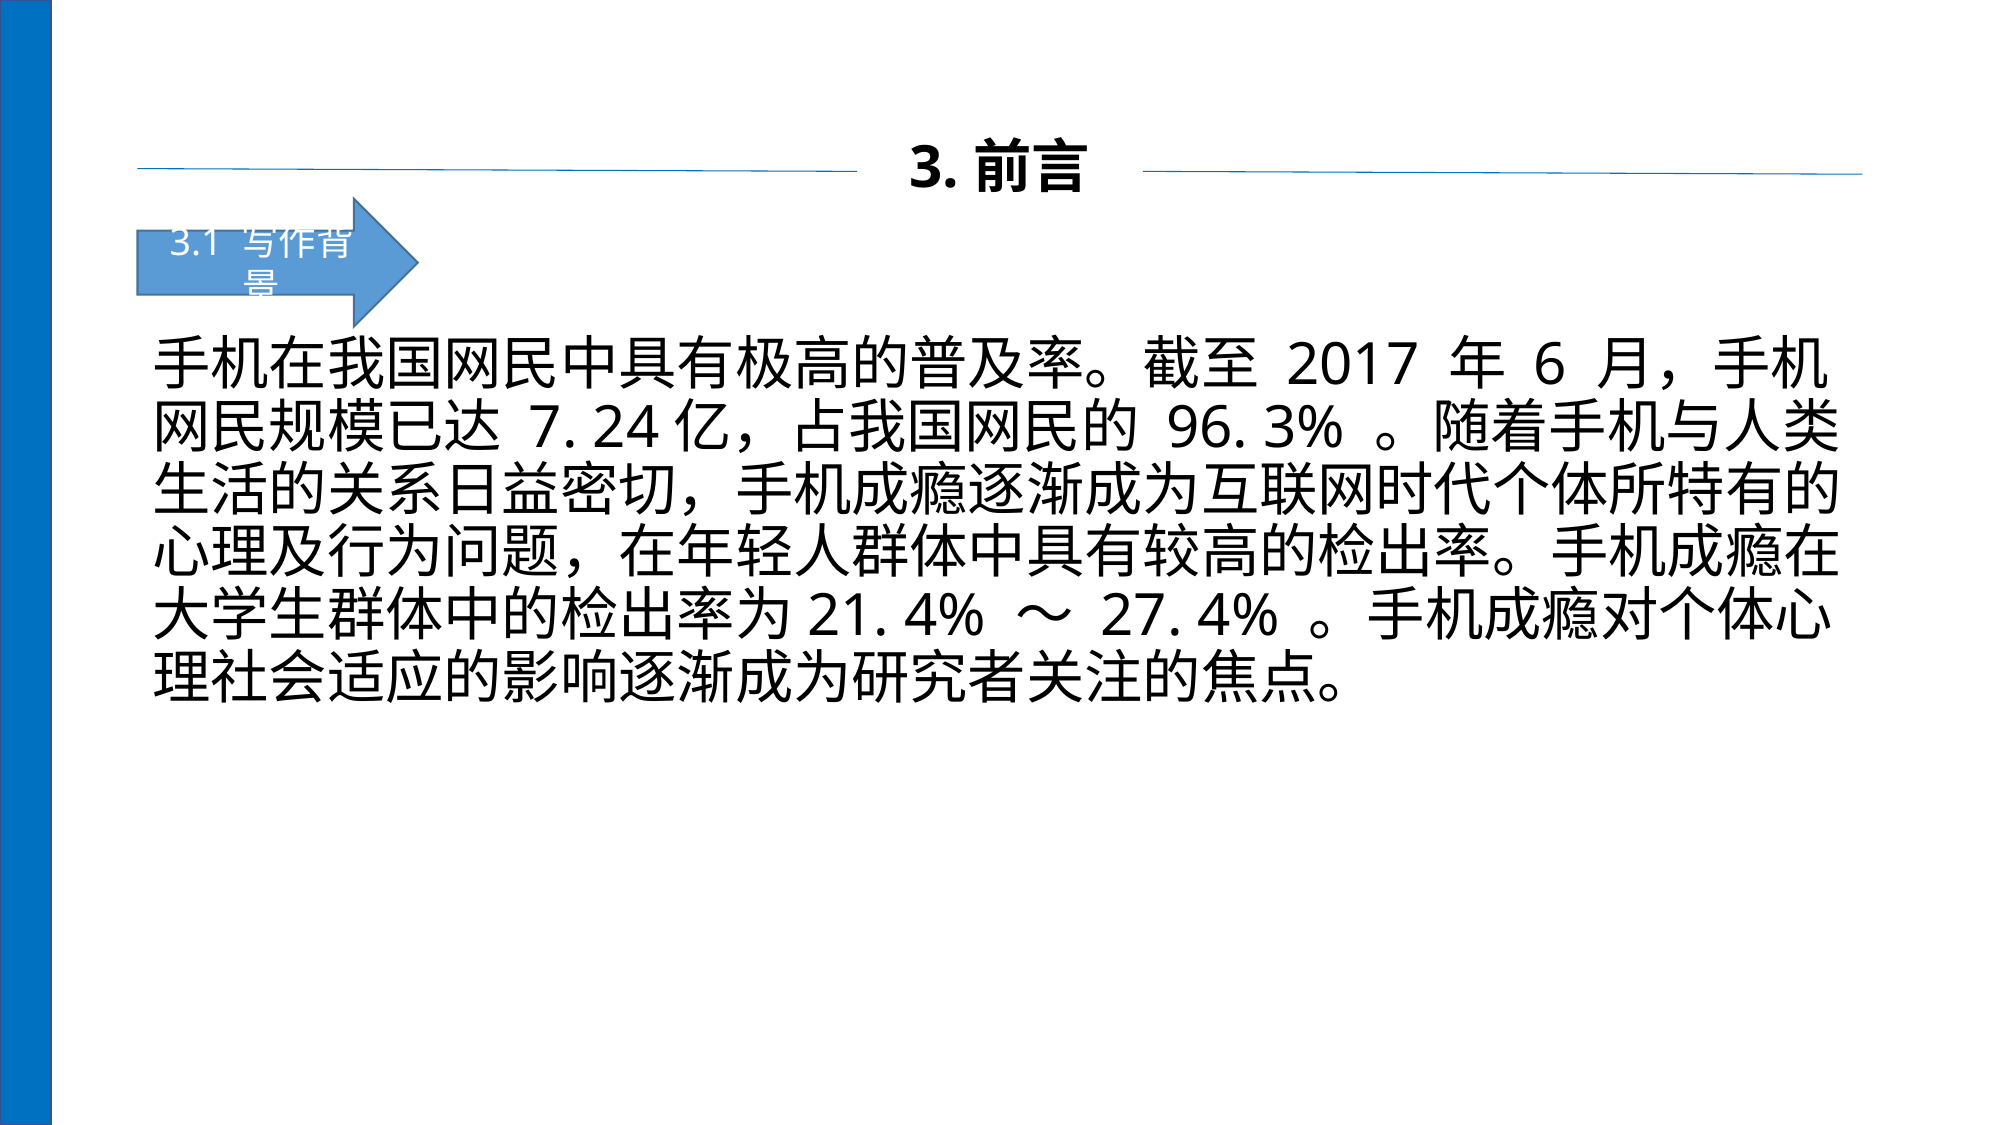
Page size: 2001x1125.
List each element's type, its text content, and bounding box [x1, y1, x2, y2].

title 3.前言 [137, 59, 1863, 278]
text_box 3.1 写作背景 [136, 196, 420, 330]
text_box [137, 168, 858, 172]
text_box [1142, 171, 1863, 175]
list 手机在我国网民中具有极高的普及率。截至 2017 年 6 月，手机网民规模已达 7. 24亿，占我国网民的 96. 3% 。随着手机与人类生活的关系日益密切，手机成瘾逐渐成为互联网时代个体所特有的心理及行为问题，在年轻人群体中具有较高的检出率。手机成瘾在大学生群体中的检出率为21. 4% ～ 27. 4% 。手机成瘾对个体心理社会适应的影响逐渐成为研究者关注的焦点。 [137, 326, 1863, 1041]
text_box [0, 0, 52, 1125]
